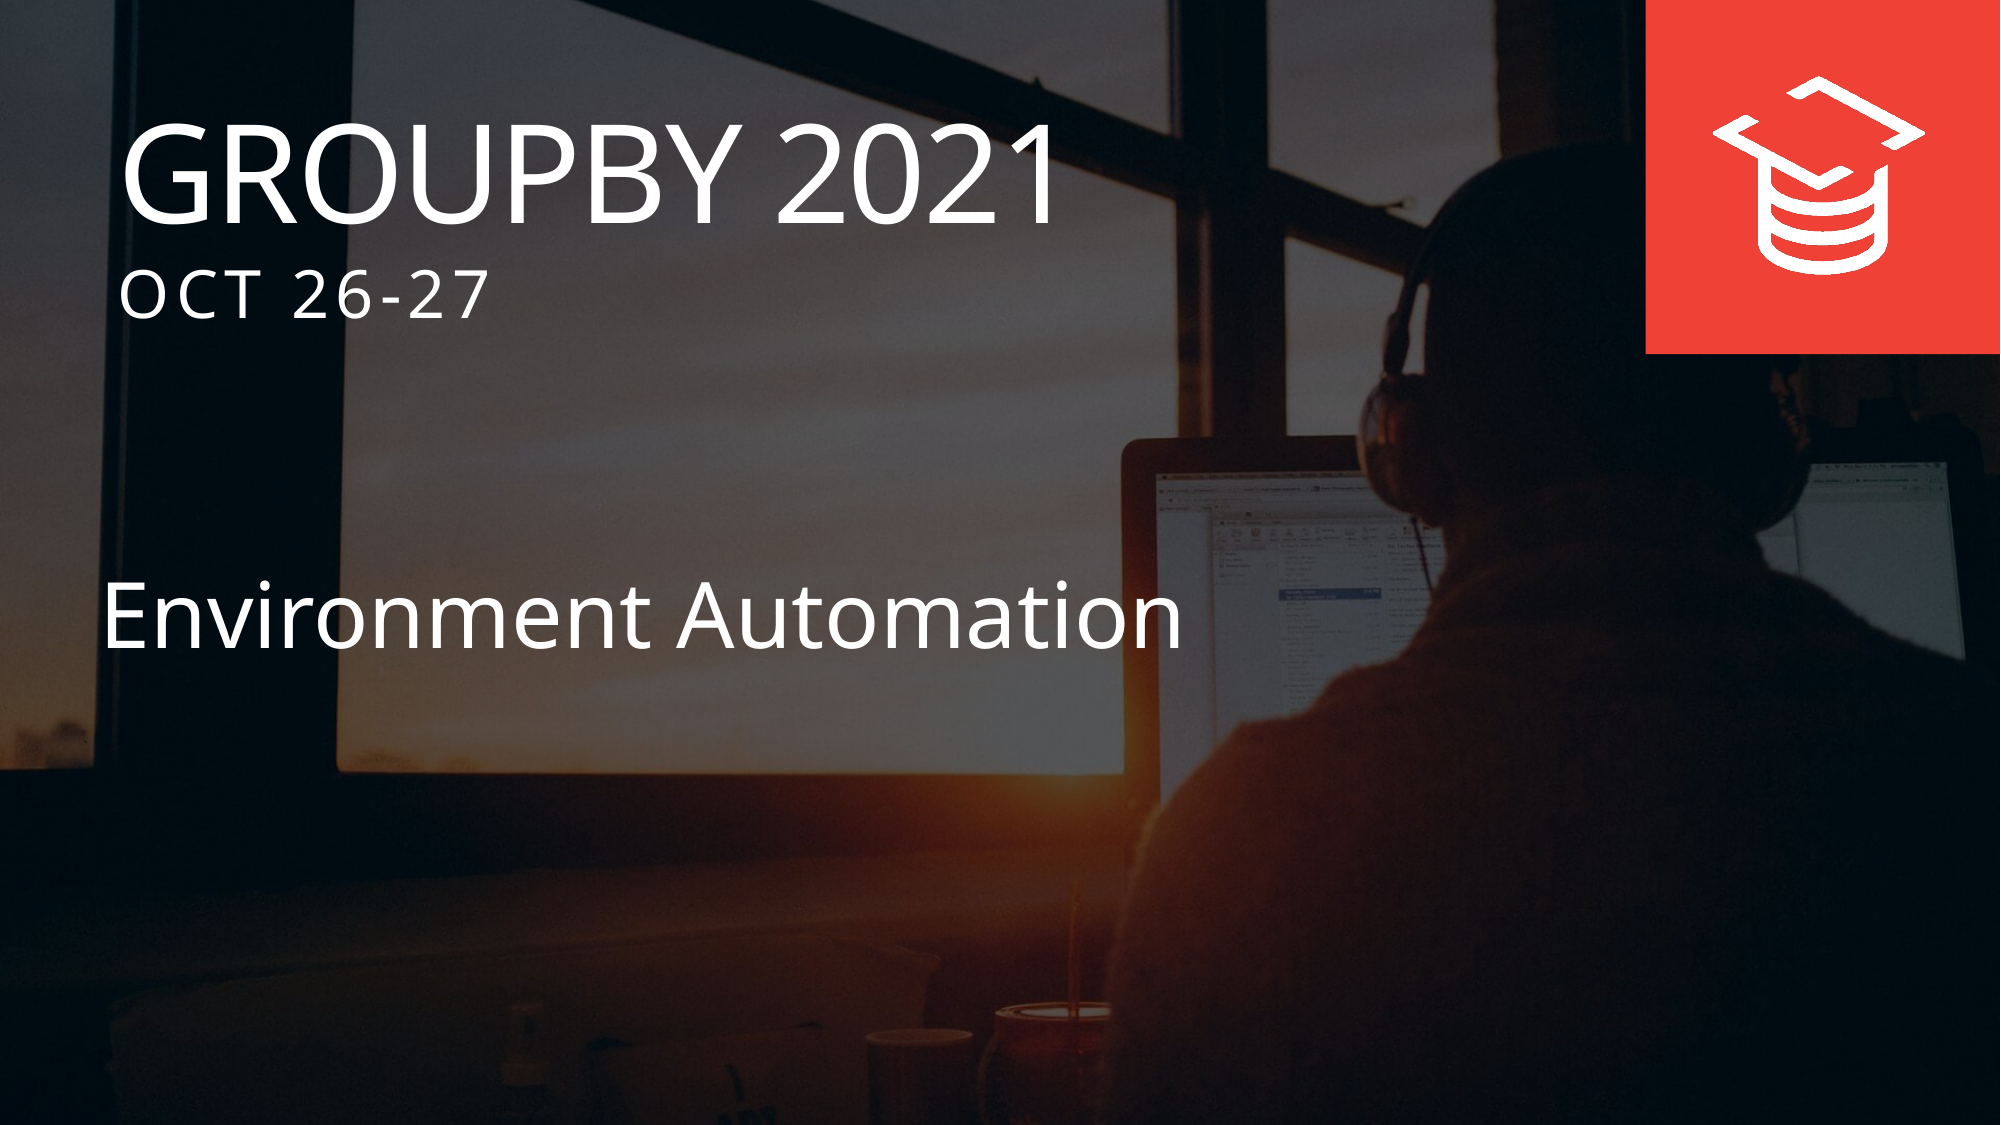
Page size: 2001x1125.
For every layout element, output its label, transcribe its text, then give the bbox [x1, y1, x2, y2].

list Environment Automation [85, 562, 1843, 778]
picture [0, 0, 2000, 1125]
